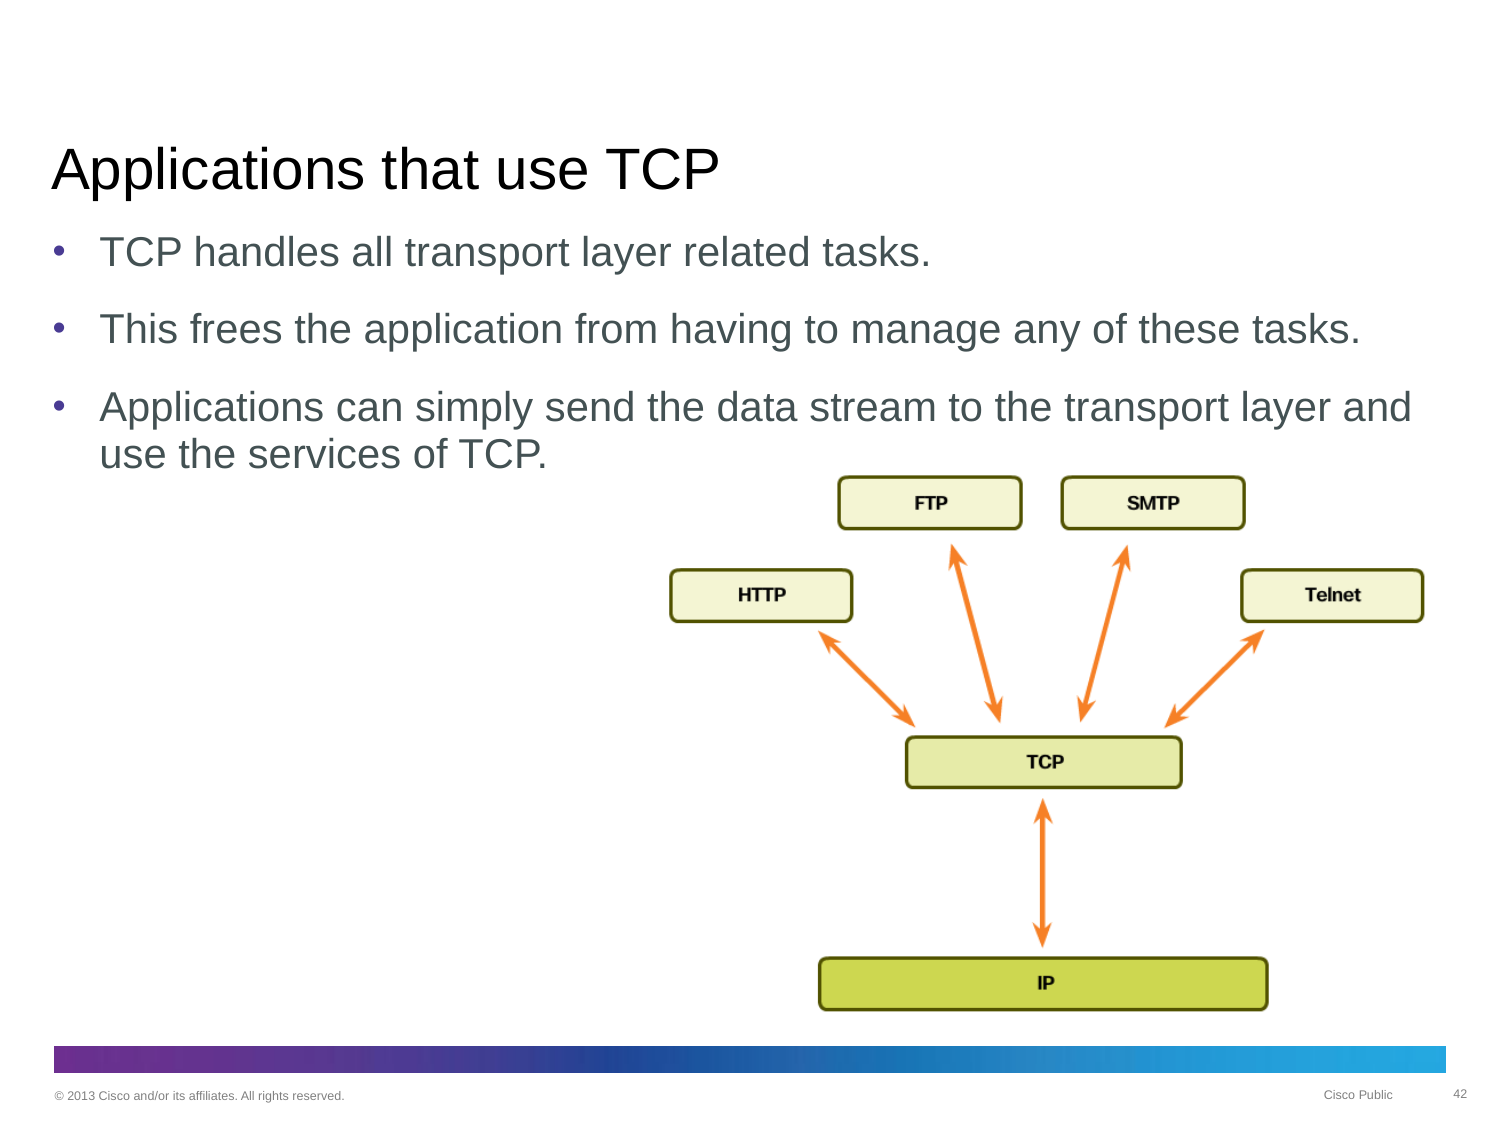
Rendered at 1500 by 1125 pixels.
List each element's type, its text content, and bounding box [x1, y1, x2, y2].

title Applications that use TCP [37, 70, 1447, 209]
list TCP handles all transport layer related tasks. This frees the application from having to manage any of these tasks. Applications can simply send the data stream to the transport layer and use the services of TCP. [37, 220, 1445, 1035]
picture [666, 472, 1430, 1017]
picture [54, 1046, 1446, 1073]
